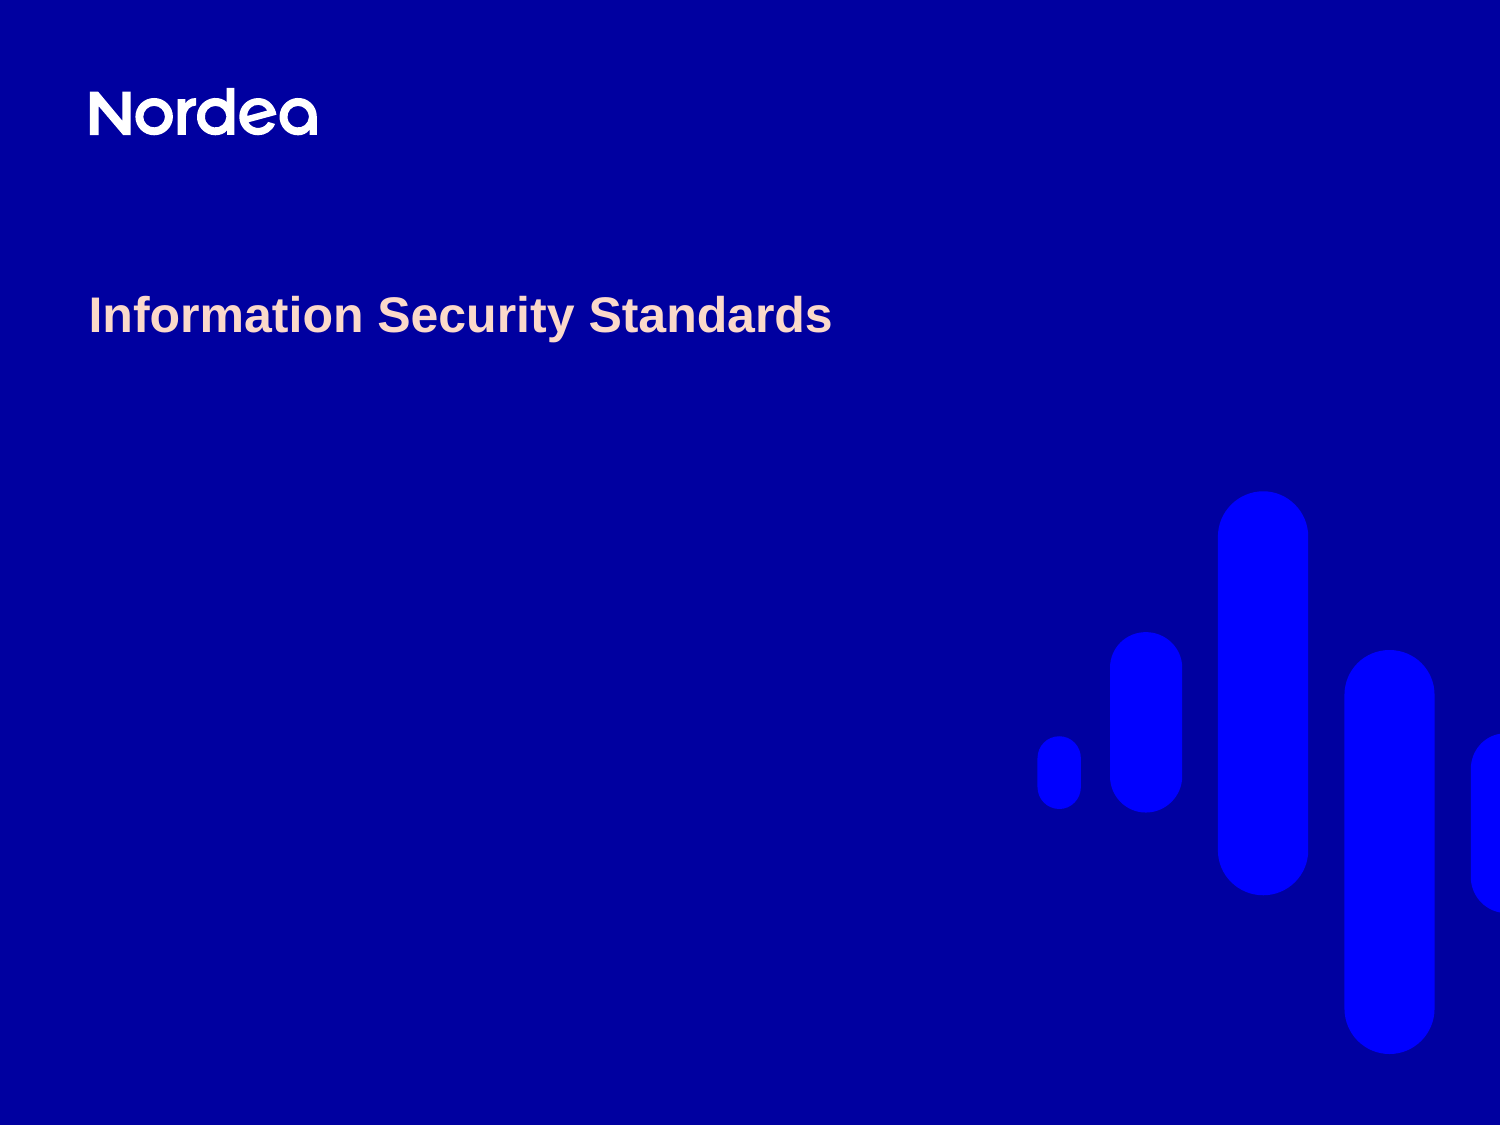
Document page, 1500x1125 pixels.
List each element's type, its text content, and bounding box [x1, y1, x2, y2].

title Information Security Standards [88, 220, 975, 343]
